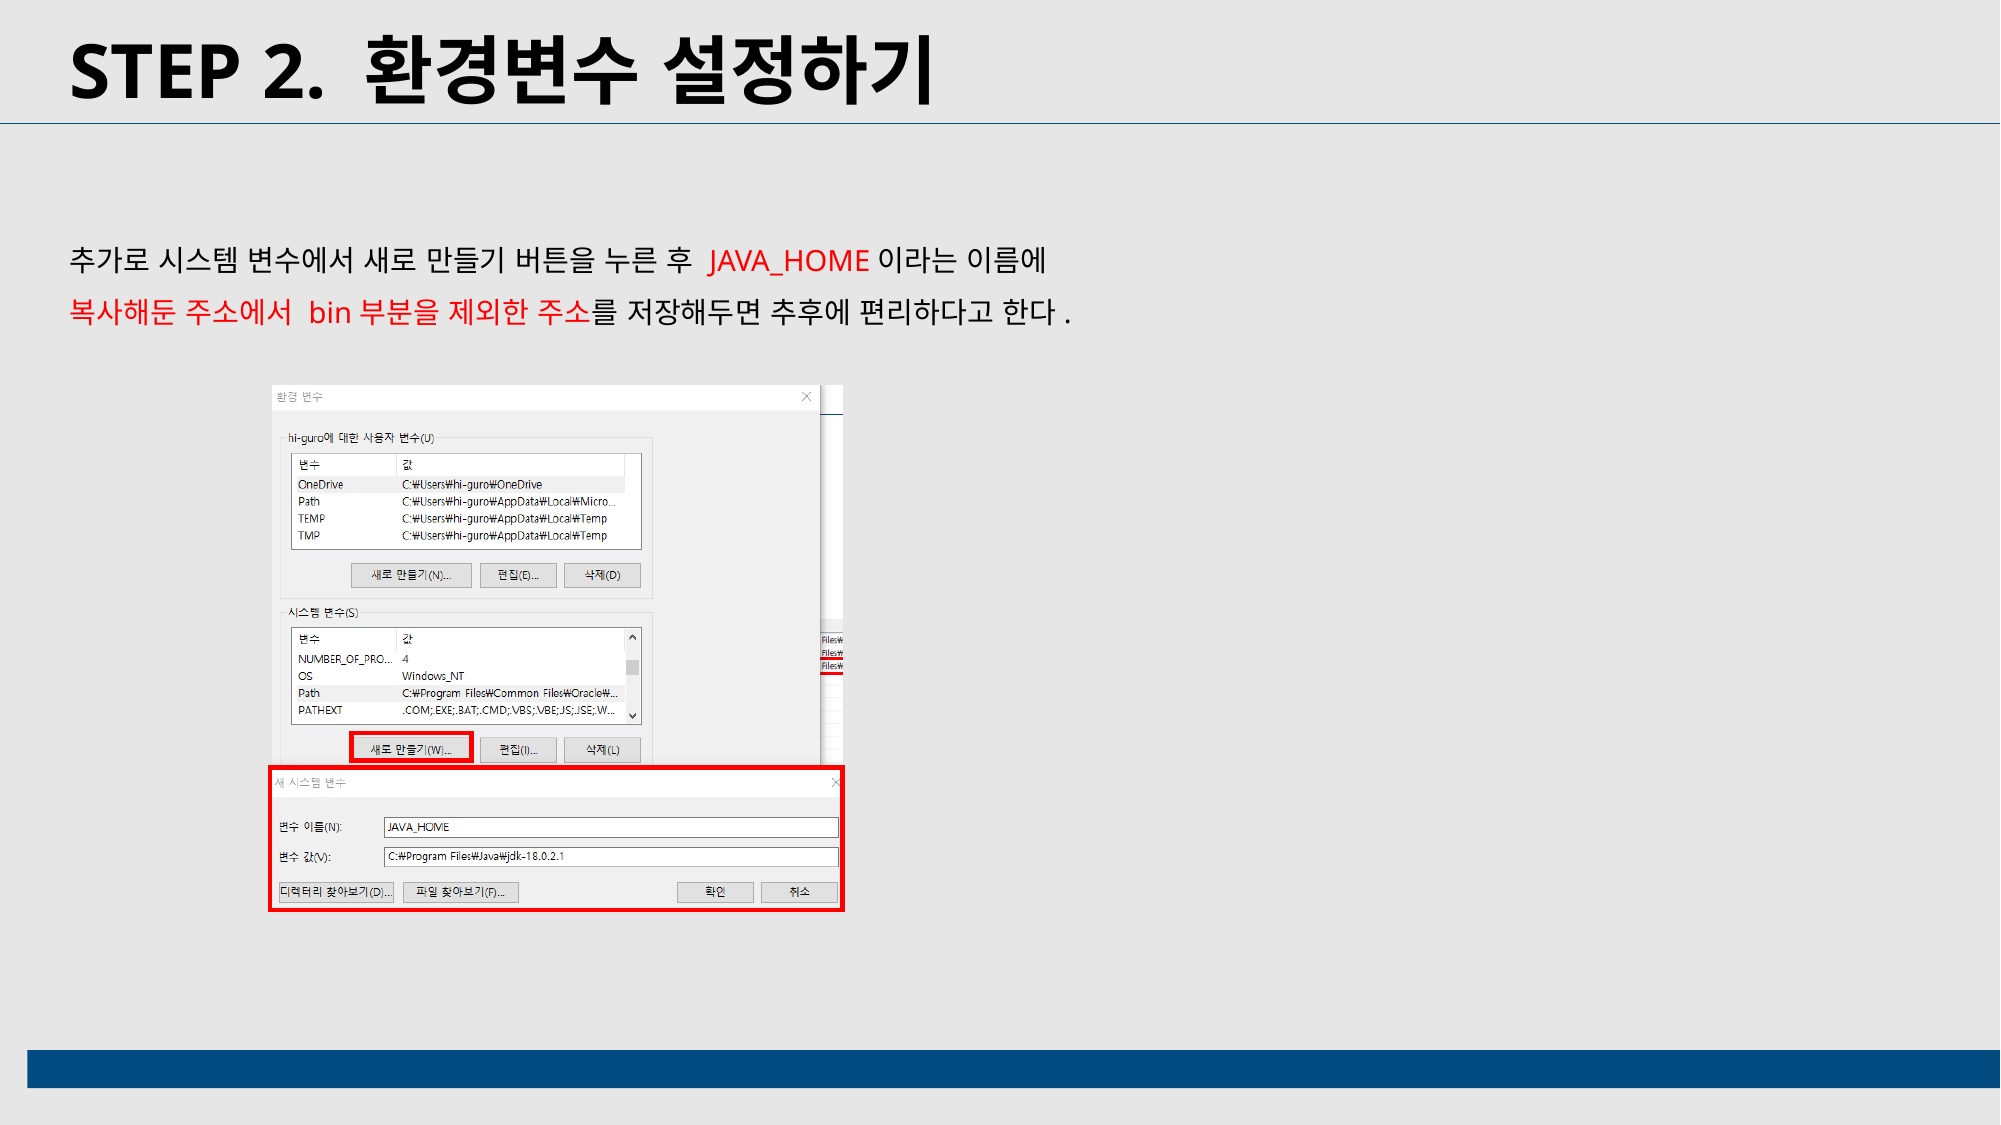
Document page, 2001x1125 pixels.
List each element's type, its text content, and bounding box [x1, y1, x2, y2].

text_box STEP 2. 환경변수 설정하기 [54, 16, 1104, 122]
text_box 추가로 시스템 변수에서 새로 만들기 버튼을 누른 후 JAVA_HOME이라는 이름에 복사해둔 주소에서 bin부분을 제외한 주소를 저장해두면 추후에 편리하다고 한다. [54, 217, 1157, 337]
picture [272, 385, 843, 910]
text_box [26, 1049, 2000, 1089]
text_box [269, 767, 844, 911]
